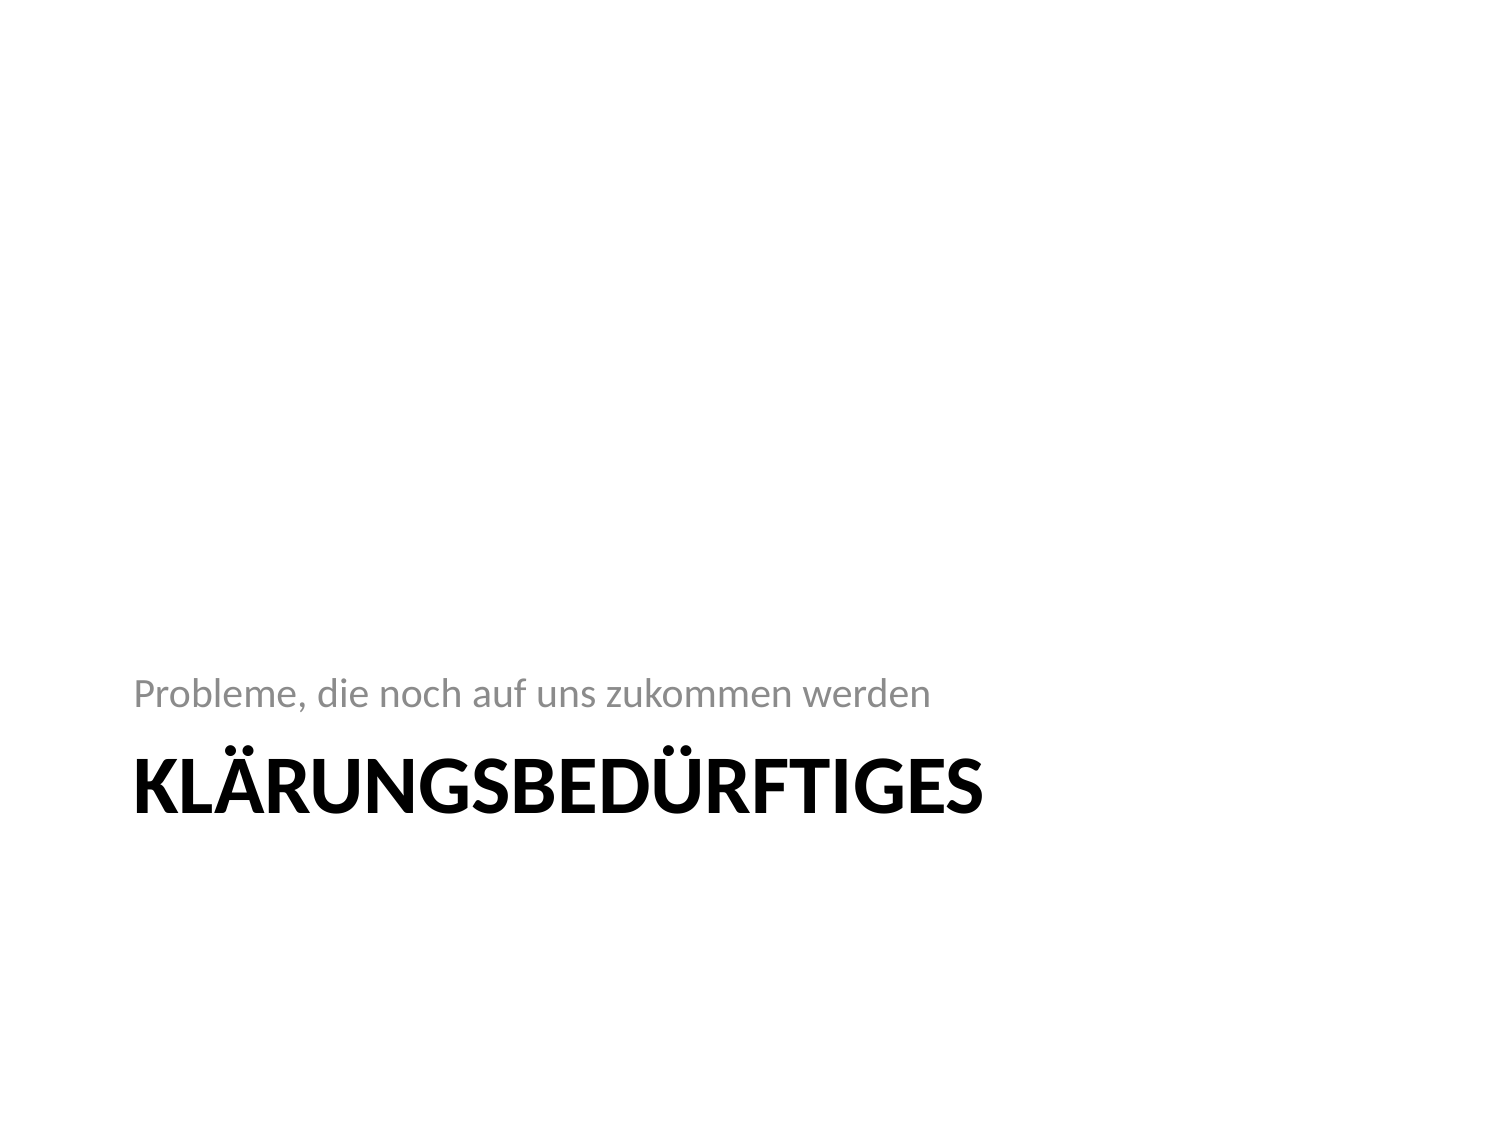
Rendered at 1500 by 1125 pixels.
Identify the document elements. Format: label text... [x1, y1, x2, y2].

list Probleme, die noch auf uns zukommen werden [118, 476, 1394, 723]
title Klärungsbedürftiges [118, 723, 1394, 947]
